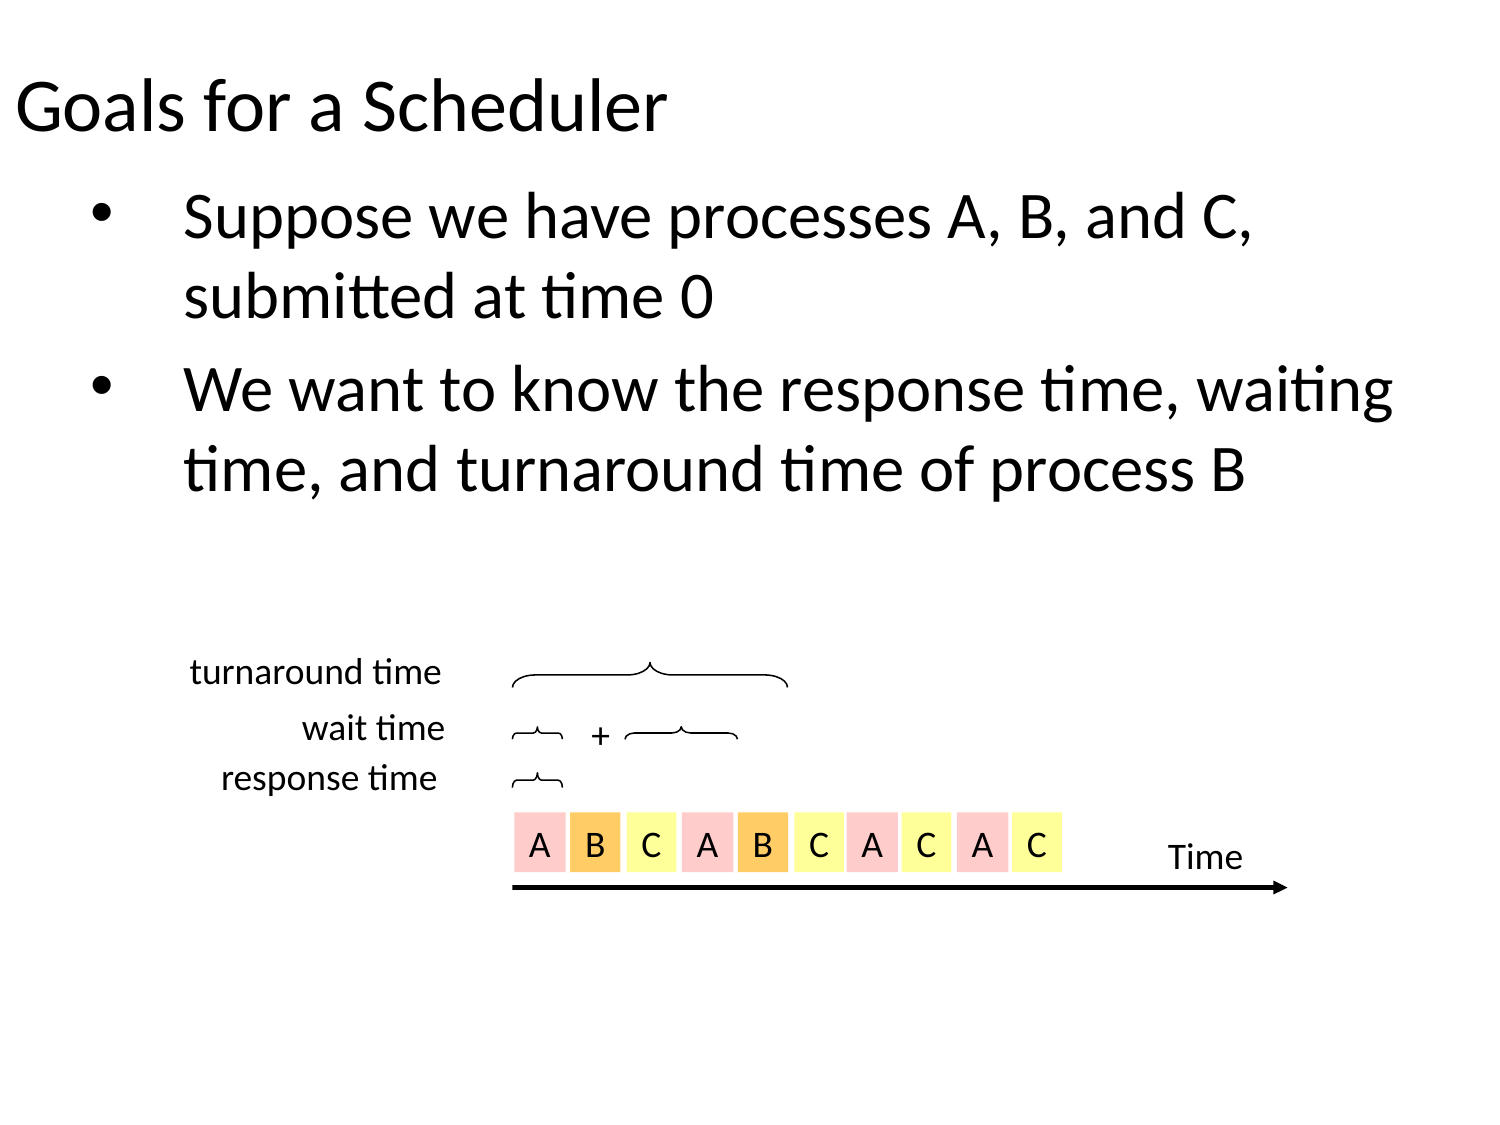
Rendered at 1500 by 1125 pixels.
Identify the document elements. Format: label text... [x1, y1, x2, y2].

text_box C [626, 812, 677, 873]
text_box A [956, 812, 1009, 873]
text_box Time [1153, 824, 1259, 885]
text_box A [681, 812, 734, 873]
text_box A [514, 812, 566, 873]
text_box C [794, 812, 845, 873]
text_box [512, 881, 1288, 894]
text_box C [1012, 812, 1062, 873]
list Suppose we have processes A, B, and C, submitted at time 0 We want to know the response time, waiting time, and turnaround time of process B [74, 163, 1500, 1006]
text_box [169, 639, 788, 701]
title Goals for a Scheduler [0, 46, 1351, 155]
text_box B [737, 812, 789, 873]
text_box C [901, 812, 952, 873]
text_box B [570, 812, 621, 873]
text_box A [846, 812, 898, 873]
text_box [196, 745, 563, 806]
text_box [284, 709, 738, 765]
